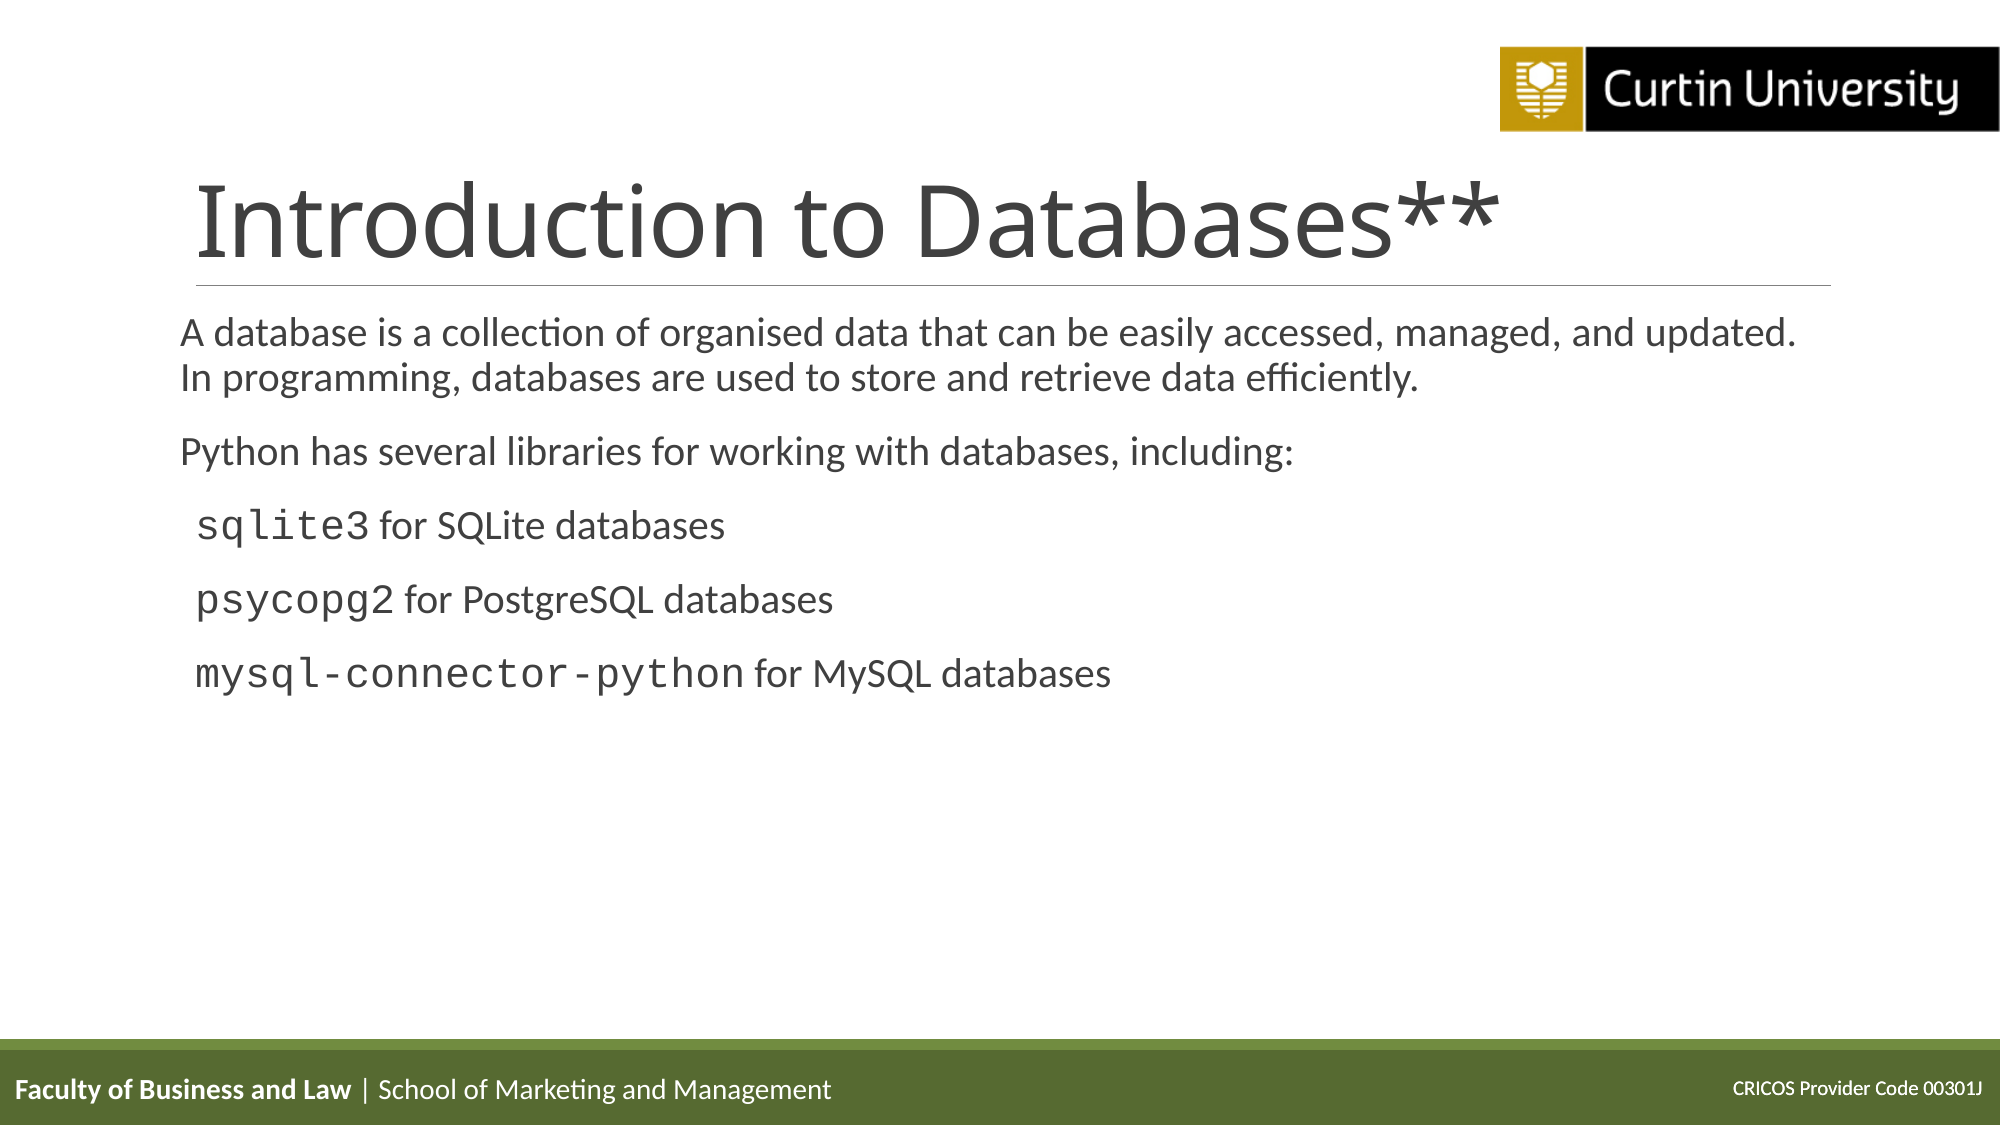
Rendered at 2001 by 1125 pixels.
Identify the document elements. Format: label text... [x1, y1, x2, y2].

list A database is a collection of organised data that can be easily accessed, managed, and updated. In programming, databases are used to store and retrieve data efficiently. Python has several libraries for working with databases, including: sqlite3 for SQLite databases psycopg2 for PostgreSQL databases mysql-connector-python for MySQL databases [180, 302, 1830, 963]
footer Faculty of Business and Law | School of Marketing and Management [0, 1057, 1646, 1118]
picture [1500, 46, 2000, 132]
title Introduction to Databases** [180, 47, 1830, 285]
